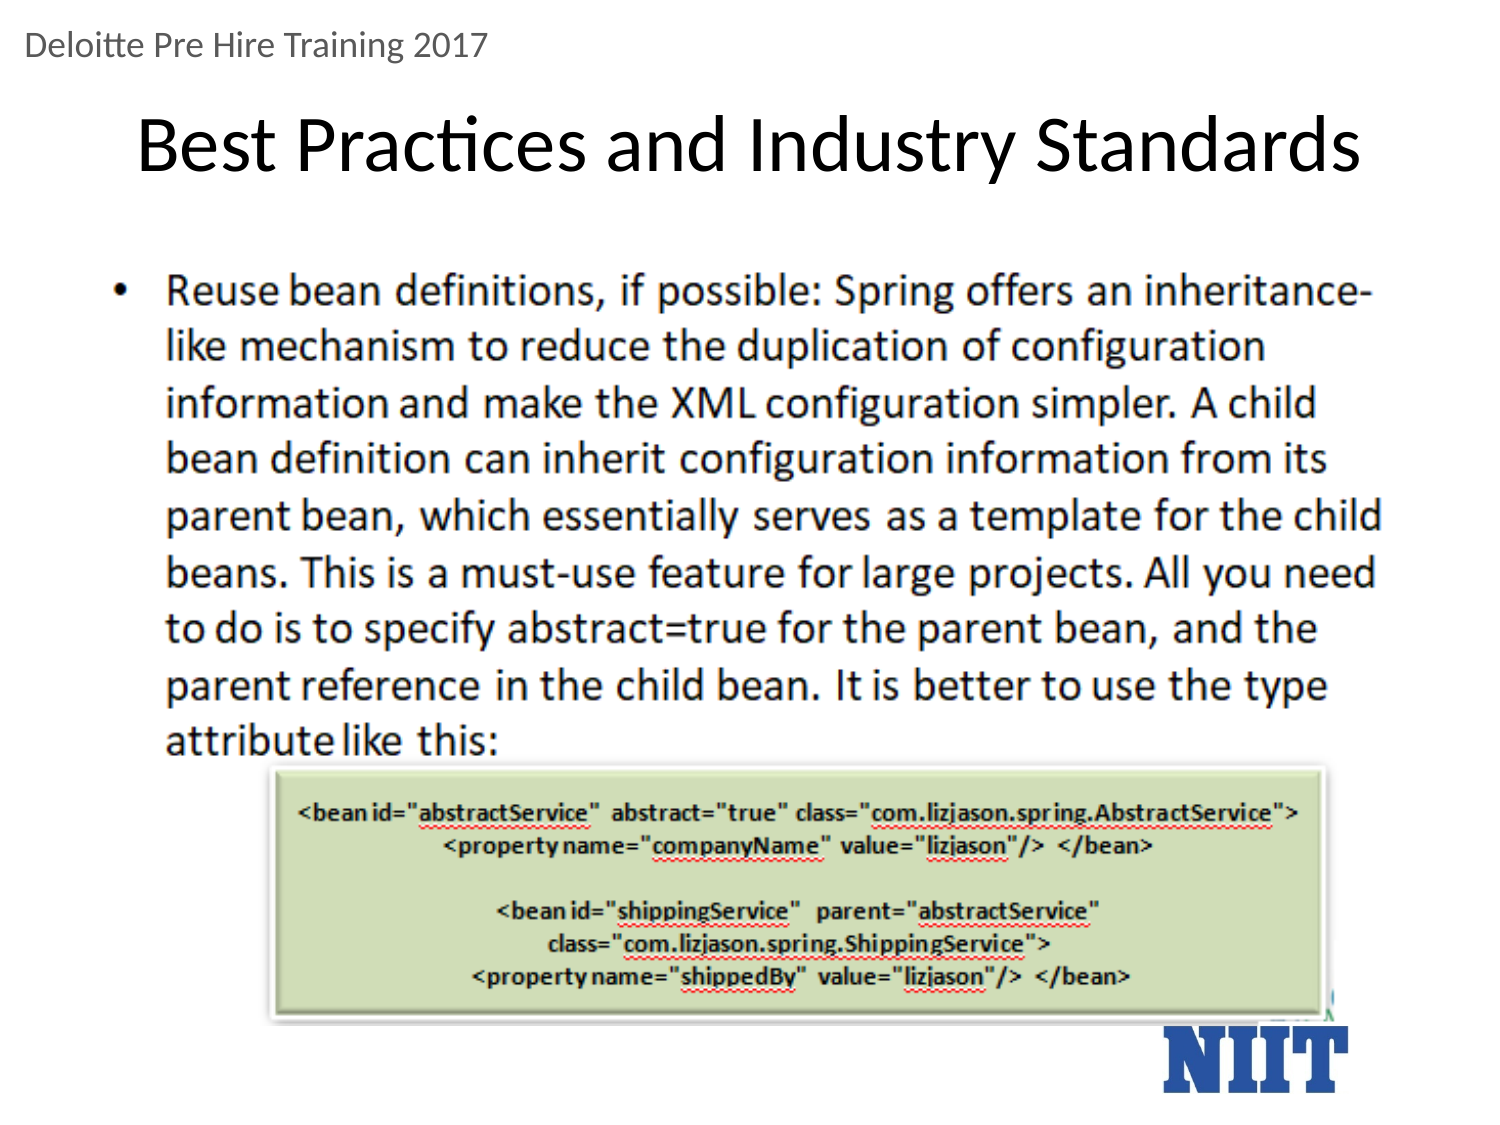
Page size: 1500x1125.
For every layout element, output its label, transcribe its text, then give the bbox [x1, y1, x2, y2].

title Best Practices and Industry Standards [75, 45, 1425, 233]
picture [100, 266, 1402, 1094]
